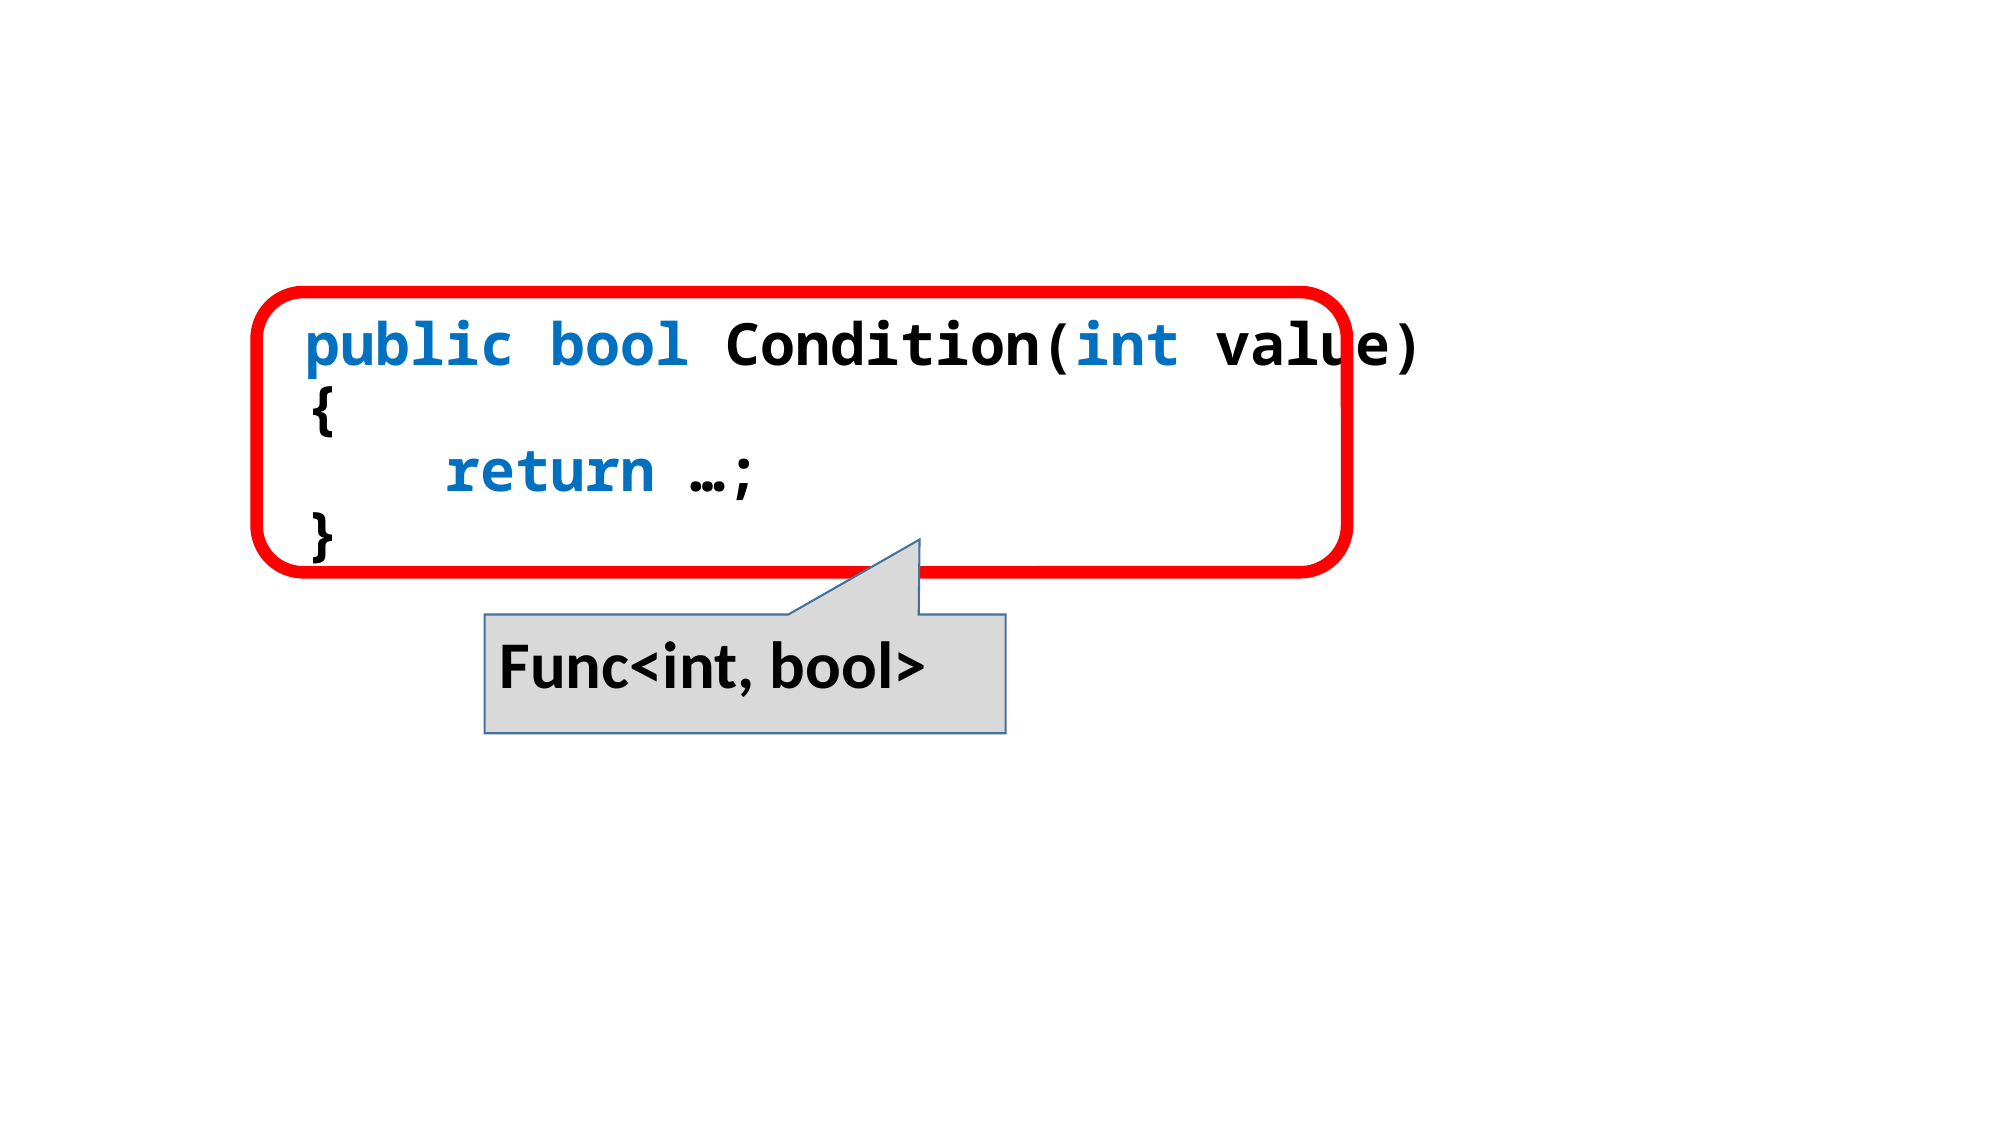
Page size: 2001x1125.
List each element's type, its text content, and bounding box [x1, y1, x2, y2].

text_box [255, 290, 1349, 574]
list public bool Condition(int value) { return …; } [150, 175, 1959, 1016]
text_box Func<int, bool> [483, 537, 1007, 735]
